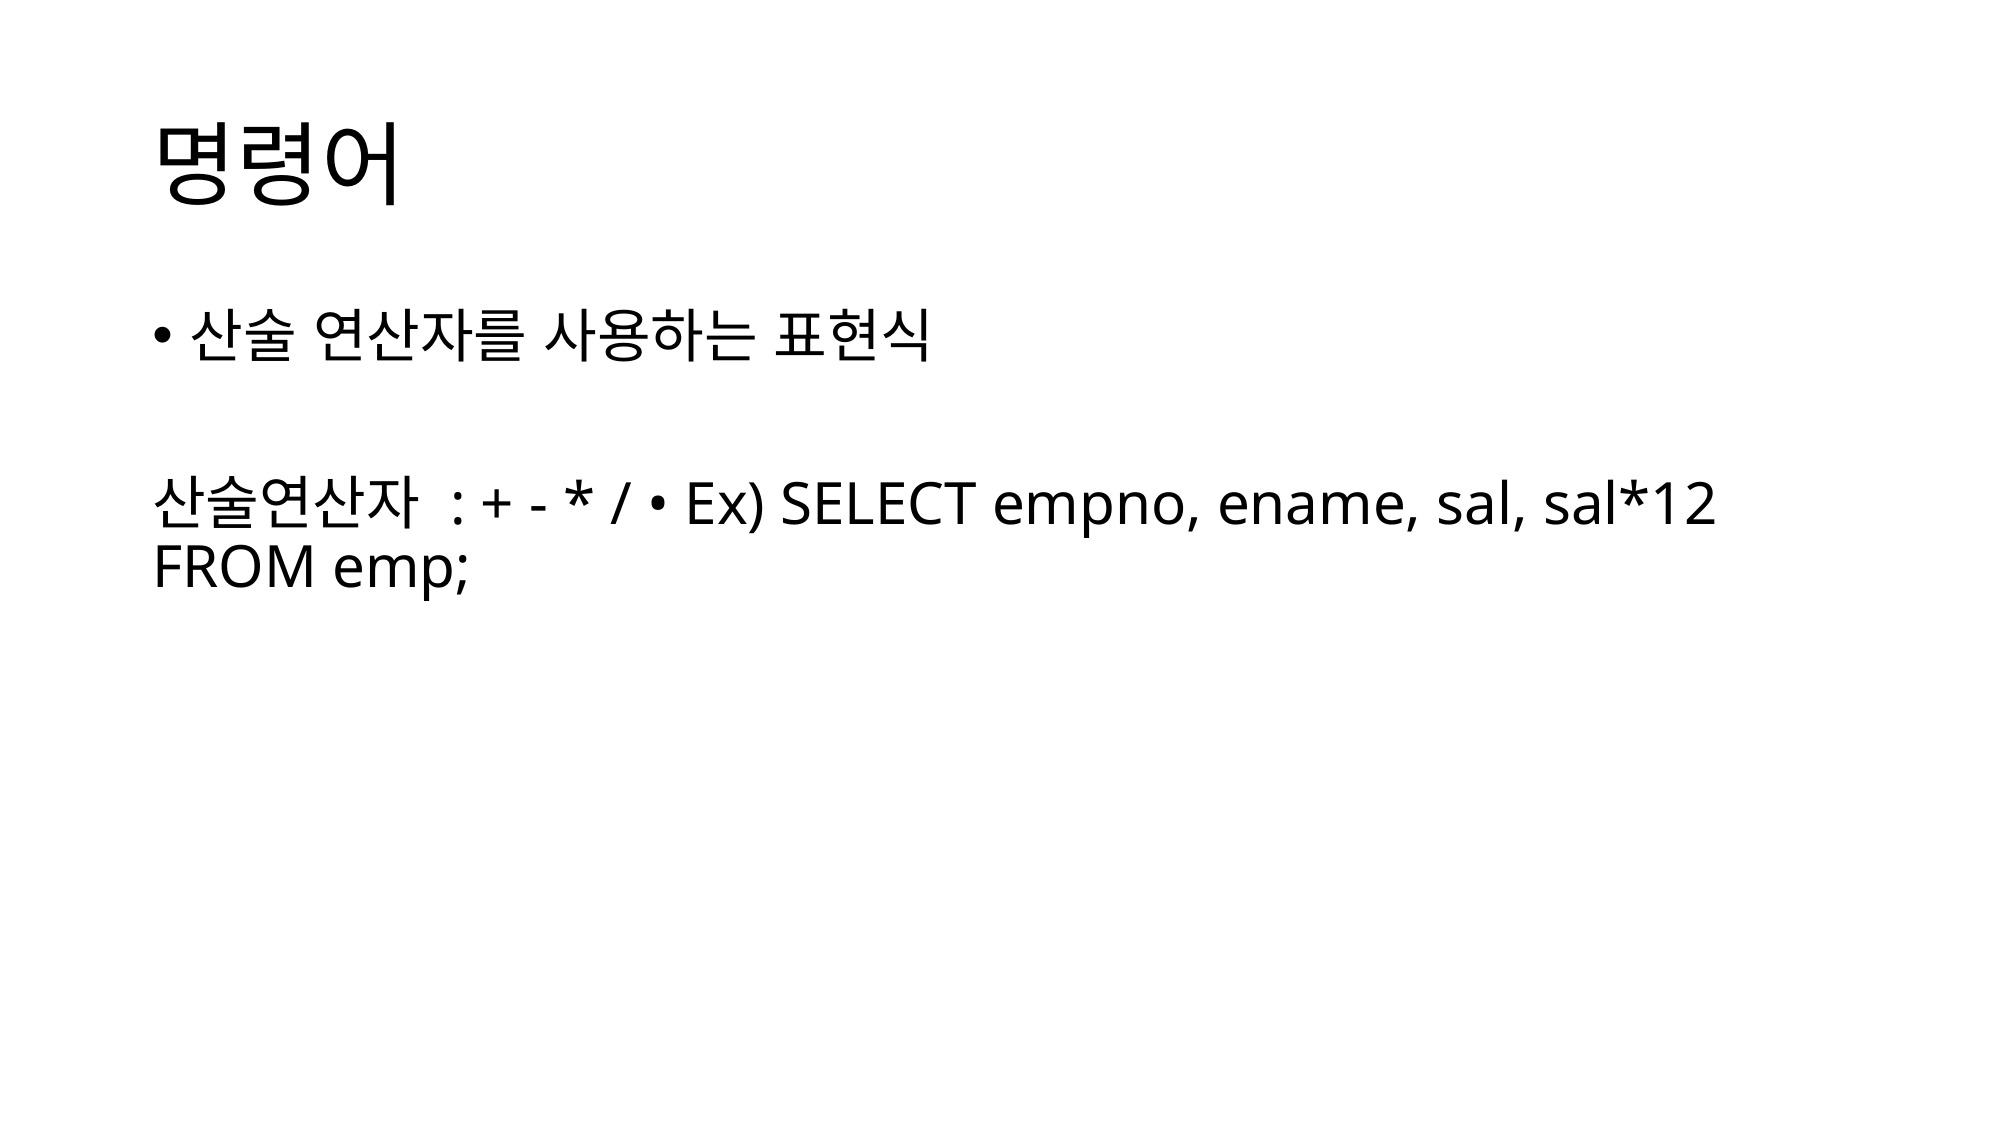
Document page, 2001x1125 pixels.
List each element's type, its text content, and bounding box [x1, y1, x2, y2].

list 산술 연산자를 사용하는 표현식 산술연산자 : + - * / • Ex) SELECT empno, ename, sal, sal*12 FROM emp; [137, 299, 1863, 1014]
title 명령어 [137, 59, 1863, 278]
